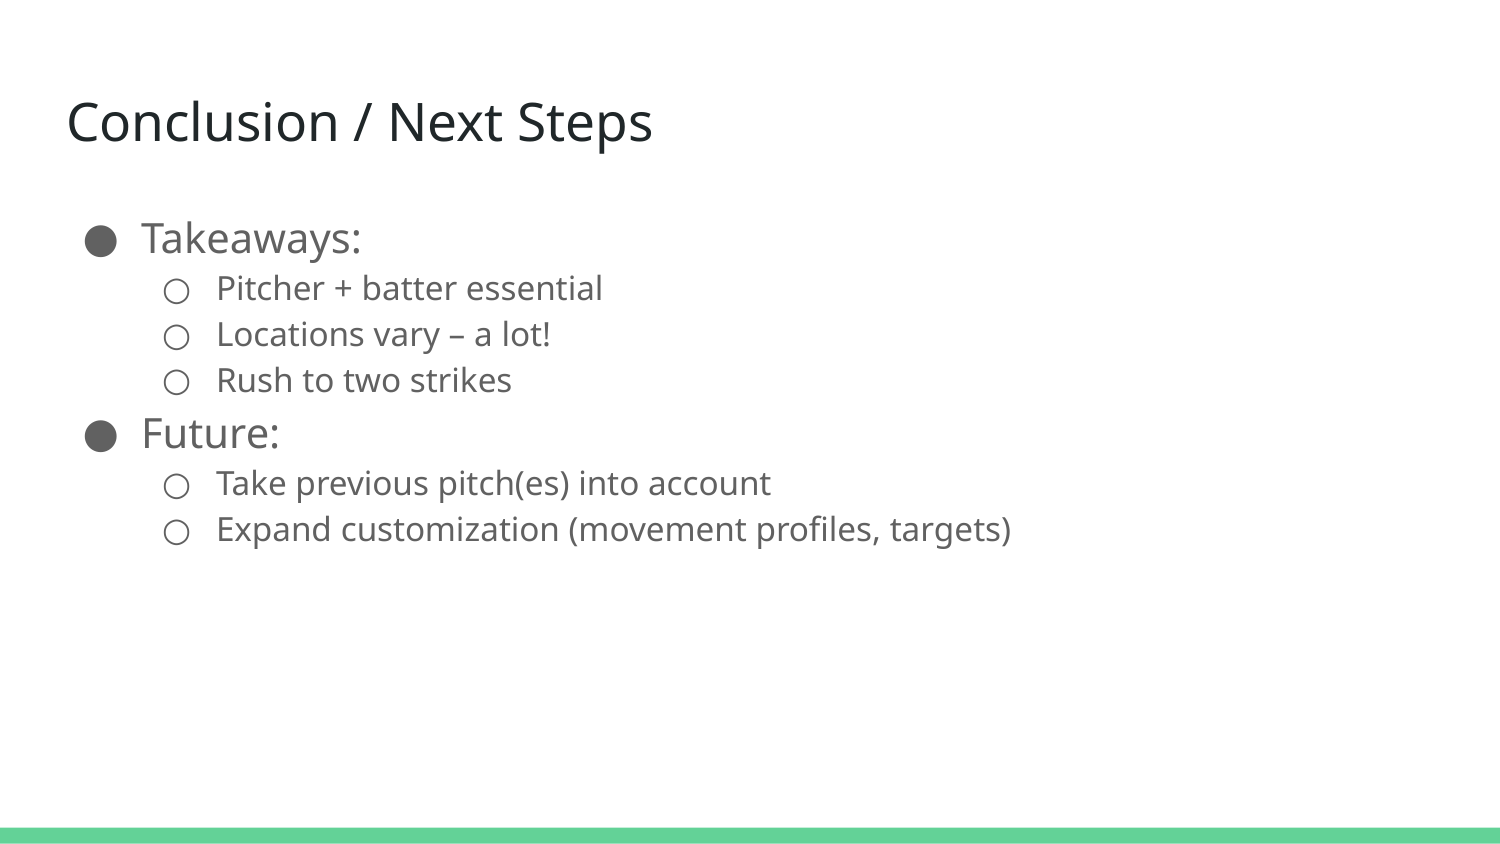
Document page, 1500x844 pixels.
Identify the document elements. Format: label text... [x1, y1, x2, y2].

title Conclusion / Next Steps [51, 72, 1449, 167]
list Takeaways: Pitcher + batter essential Locations vary – a lot! Rush to two strikes Future: Take previous pitch(es) into account Expand customization (movement profiles, targets) [51, 189, 1449, 750]
